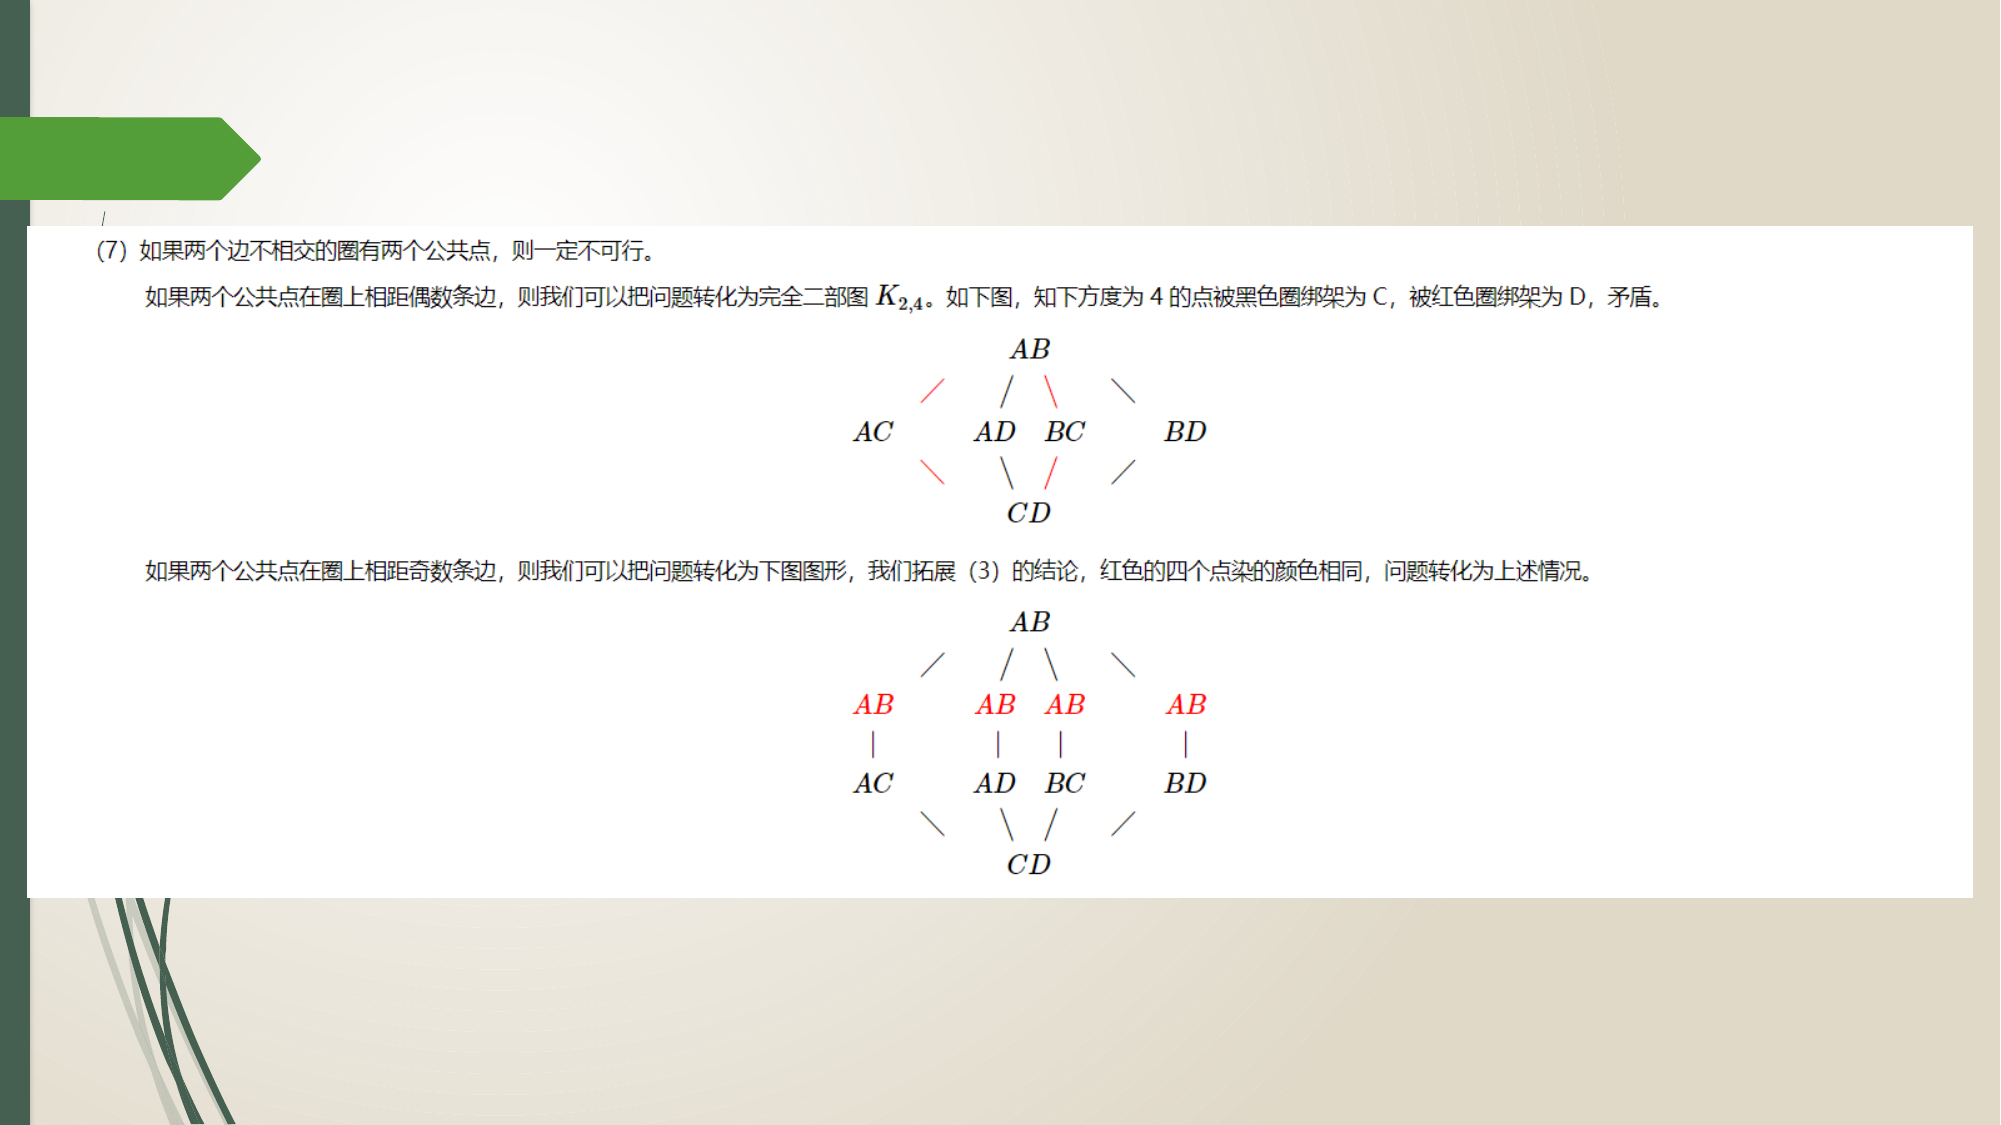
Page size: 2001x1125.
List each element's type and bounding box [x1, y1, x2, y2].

picture [27, 226, 1973, 899]
